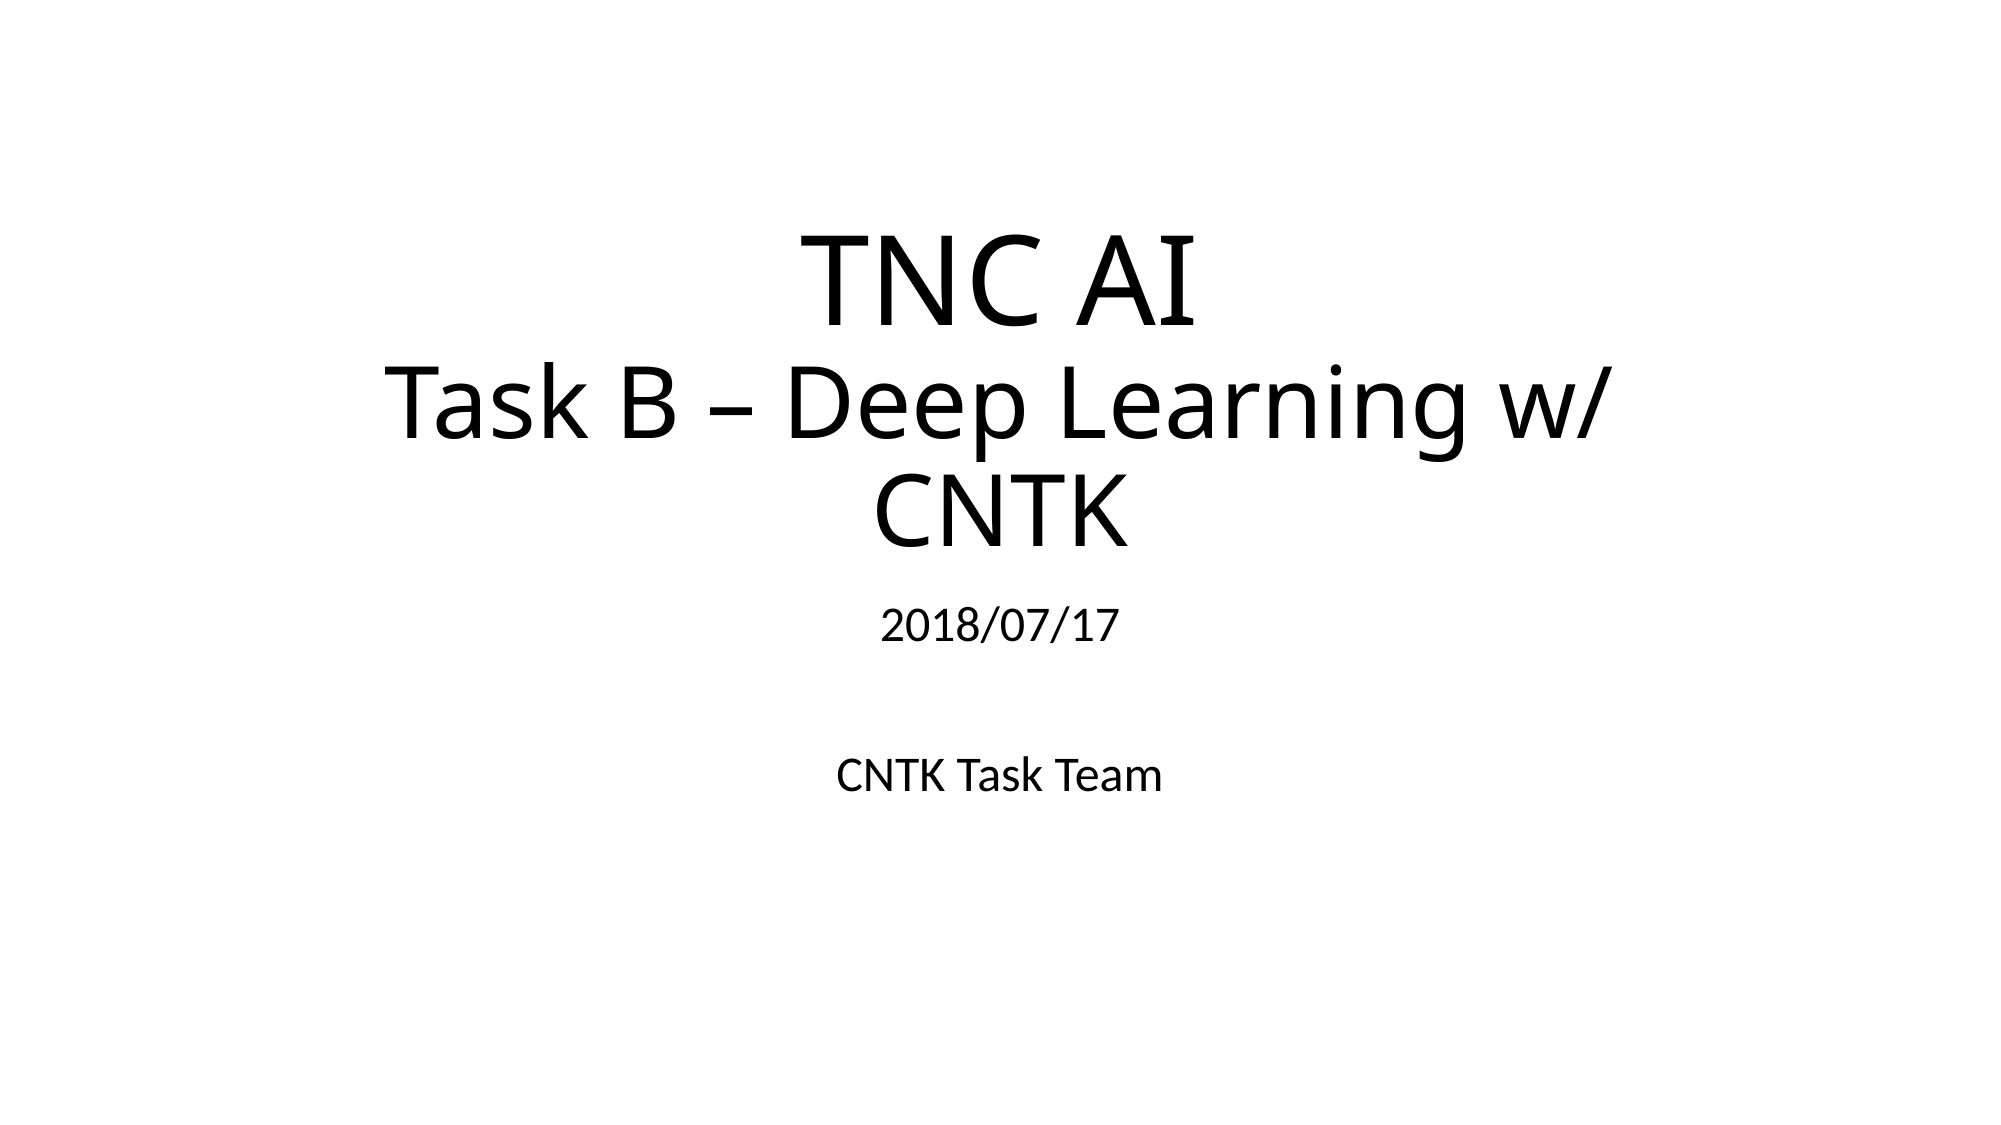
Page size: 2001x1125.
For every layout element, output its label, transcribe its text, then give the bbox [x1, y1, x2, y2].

title TNC AI Task B – Deep Learning w/ CNTK [249, 184, 1750, 576]
subtitle 2018/07/17 CNTK Task Team [249, 590, 1750, 863]
